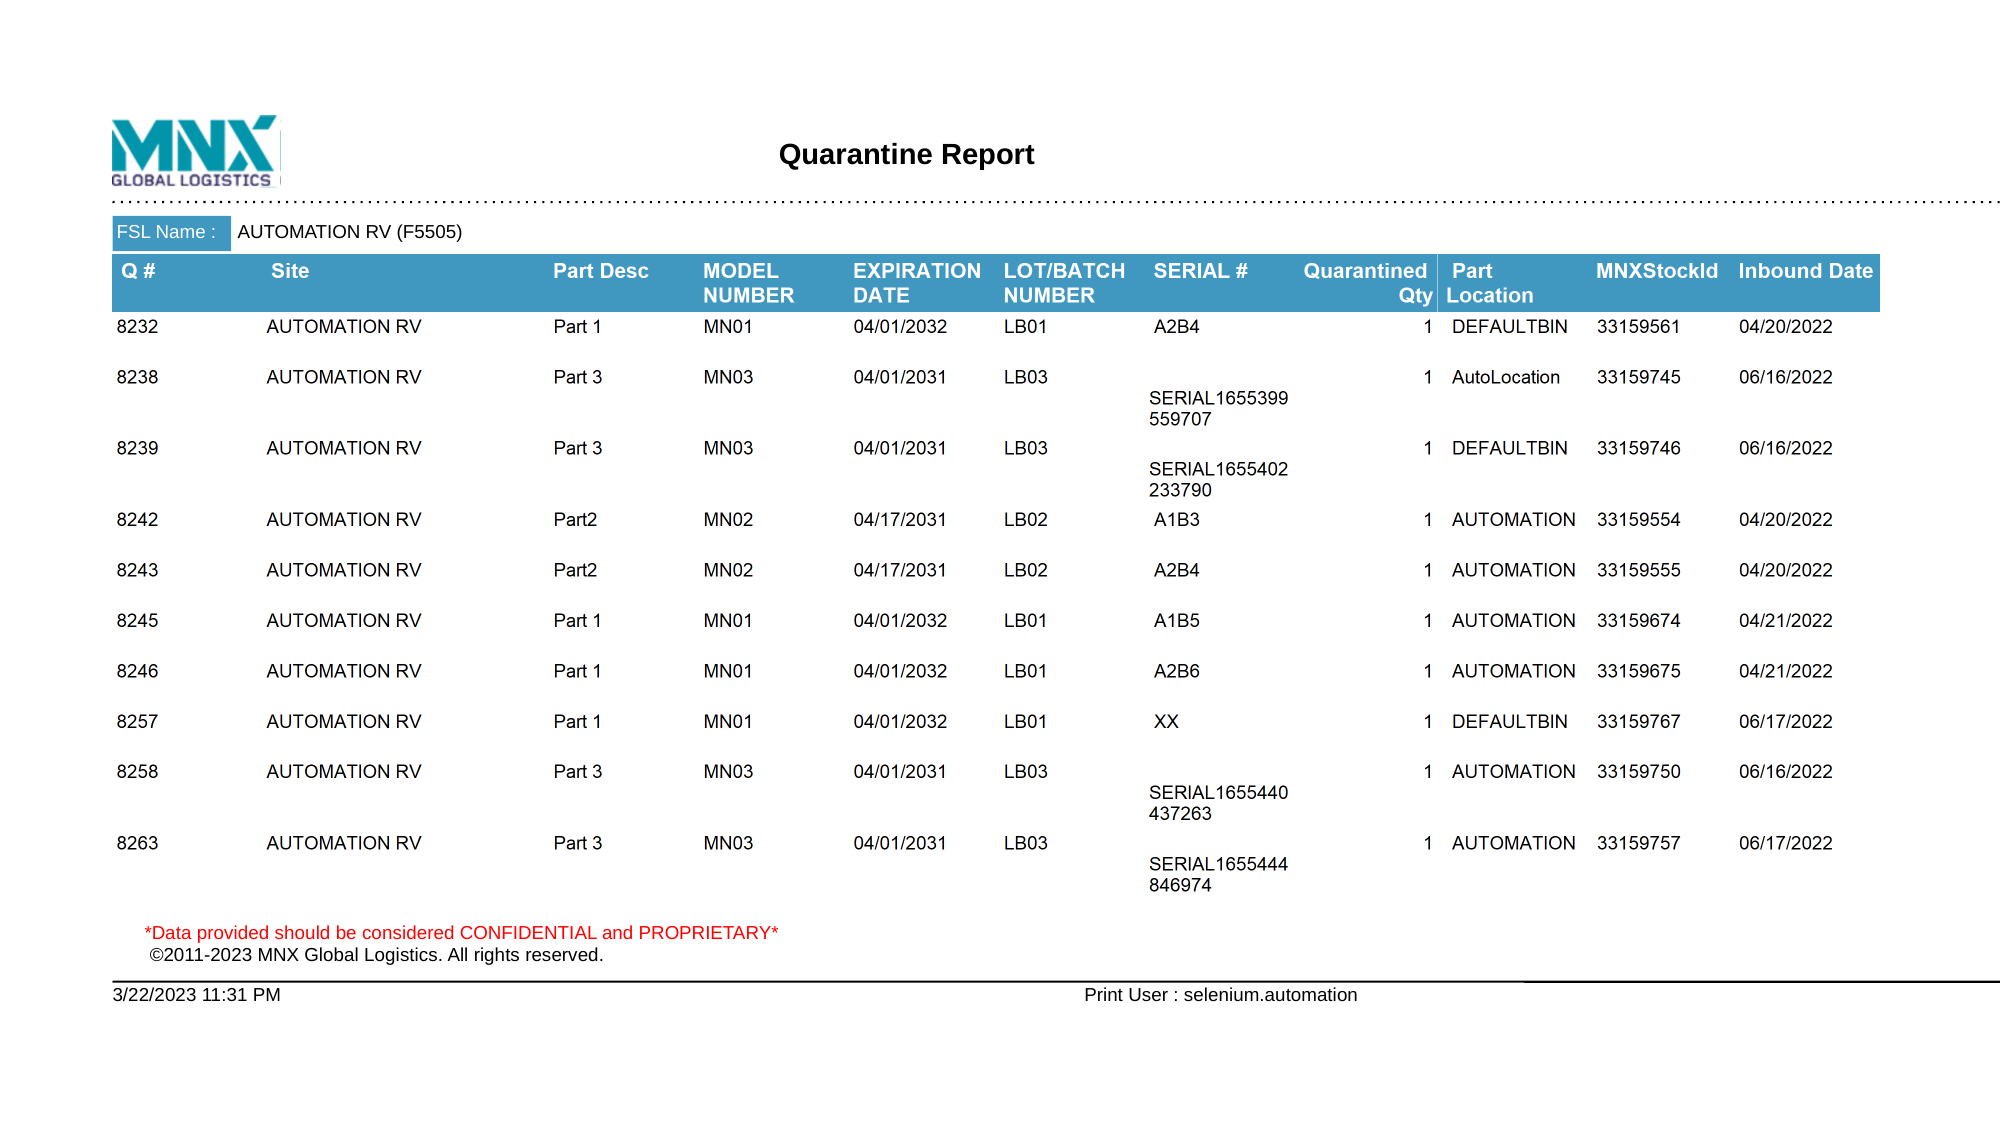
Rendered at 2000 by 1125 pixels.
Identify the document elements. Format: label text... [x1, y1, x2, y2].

text_box *Data provided should be considered CONFIDENTIAL and PROPRIETARY* [144, 920, 1158, 942]
text_box Print User : selenium.automation [1055, 983, 1387, 1013]
text_box FSL Name : [112, 215, 232, 252]
text_box AUTOMATION RV (F5505) [233, 215, 669, 252]
text_box 3/22/2023 11:31 PM [112, 983, 343, 1013]
picture [112, 115, 323, 188]
text_box Quarantine Report [562, 131, 1252, 173]
picture [112, 254, 1880, 900]
text_box ©2011-2023 MNX Global Logistics. All rights reserved. [144, 942, 1158, 964]
